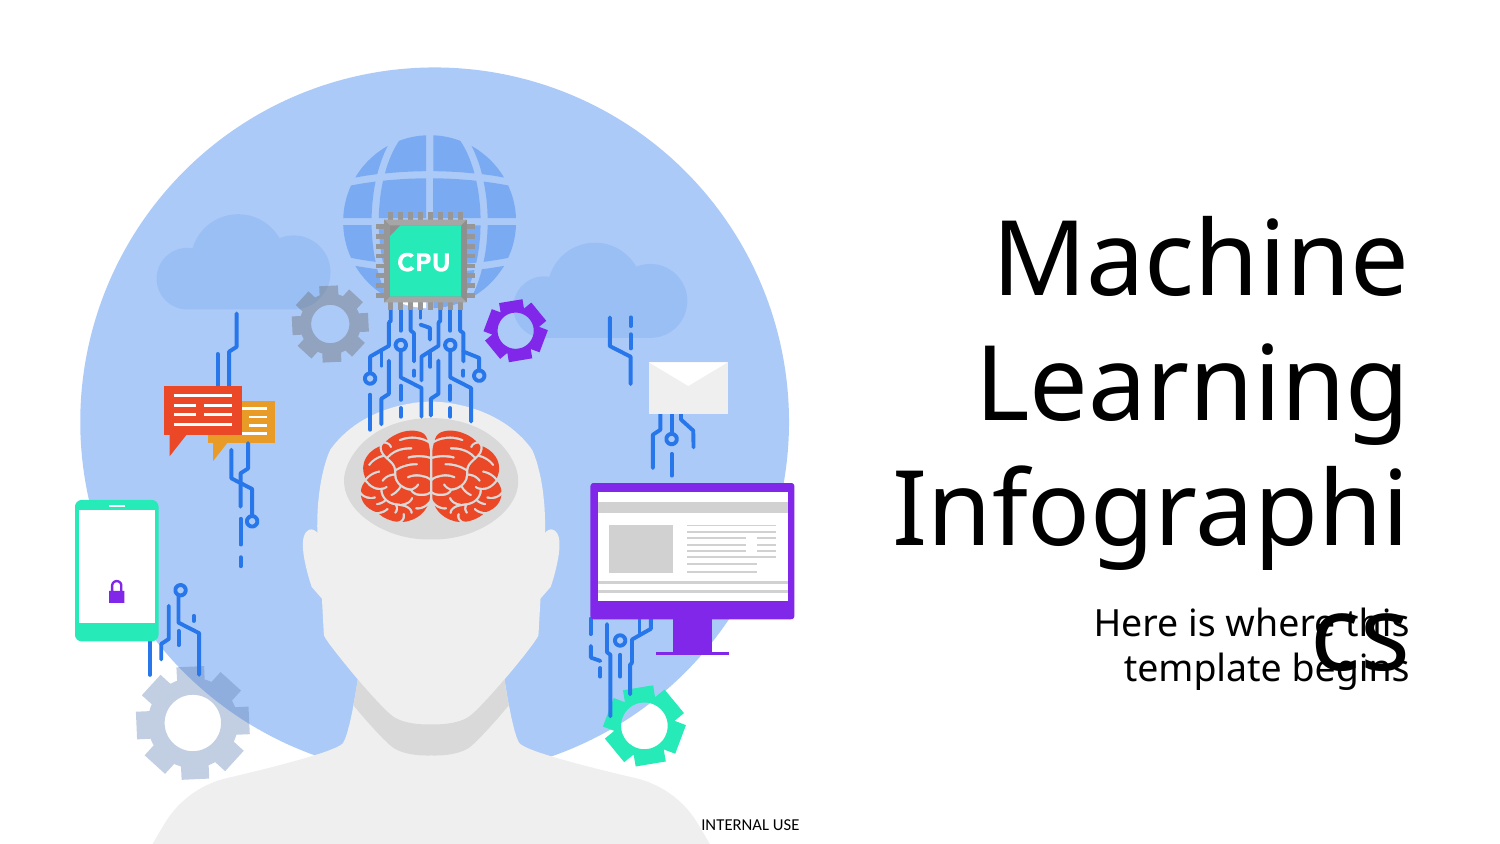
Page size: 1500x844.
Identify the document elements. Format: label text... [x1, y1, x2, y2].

title Machine Learning Infographics [843, 176, 1425, 585]
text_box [74, 67, 795, 844]
subtitle Here is where this template begins [1001, 584, 1425, 702]
